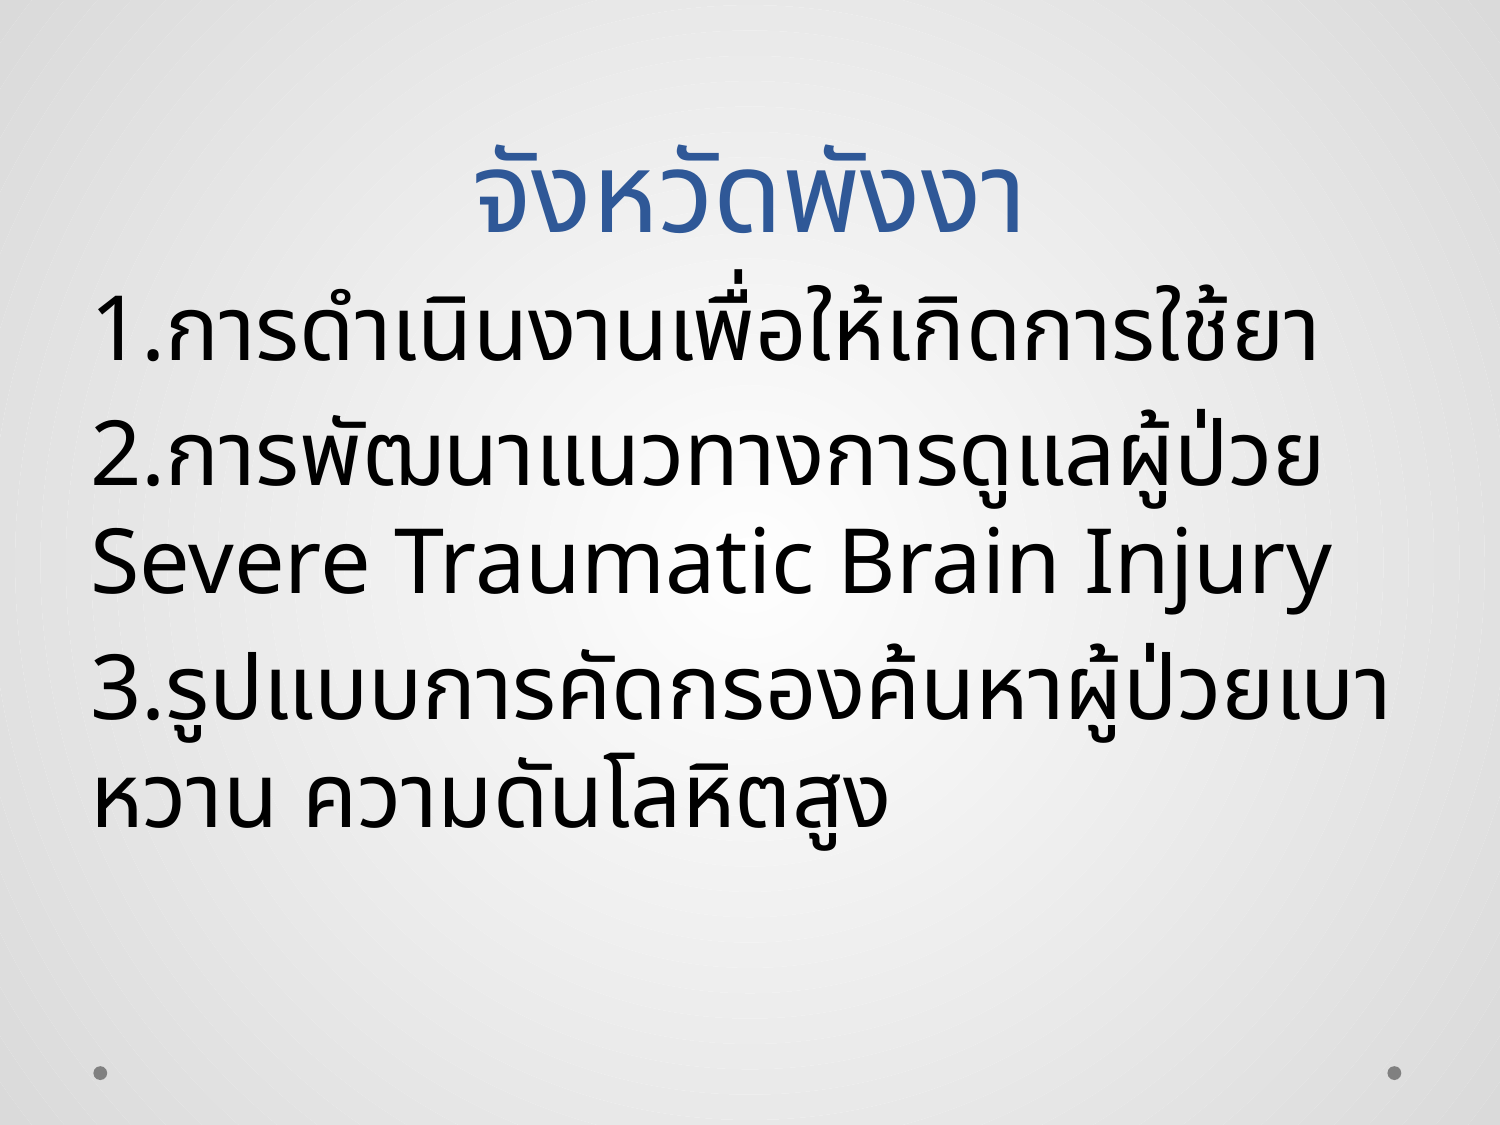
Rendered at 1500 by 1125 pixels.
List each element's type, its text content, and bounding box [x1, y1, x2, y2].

title จังหวัดพังงา [75, 0, 1425, 262]
list 1.การดำเนินงานเพื่อให้เกิดการใช้ยา 2.การพัฒนาแนวทางการดูแลผู้ป่วย Severe Traumatic Brain Injury 3.รูปแบบการคัดกรองค้นหาผู้ป่วยเบาหวาน ความดันโลหิตสูง [75, 262, 1425, 1005]
